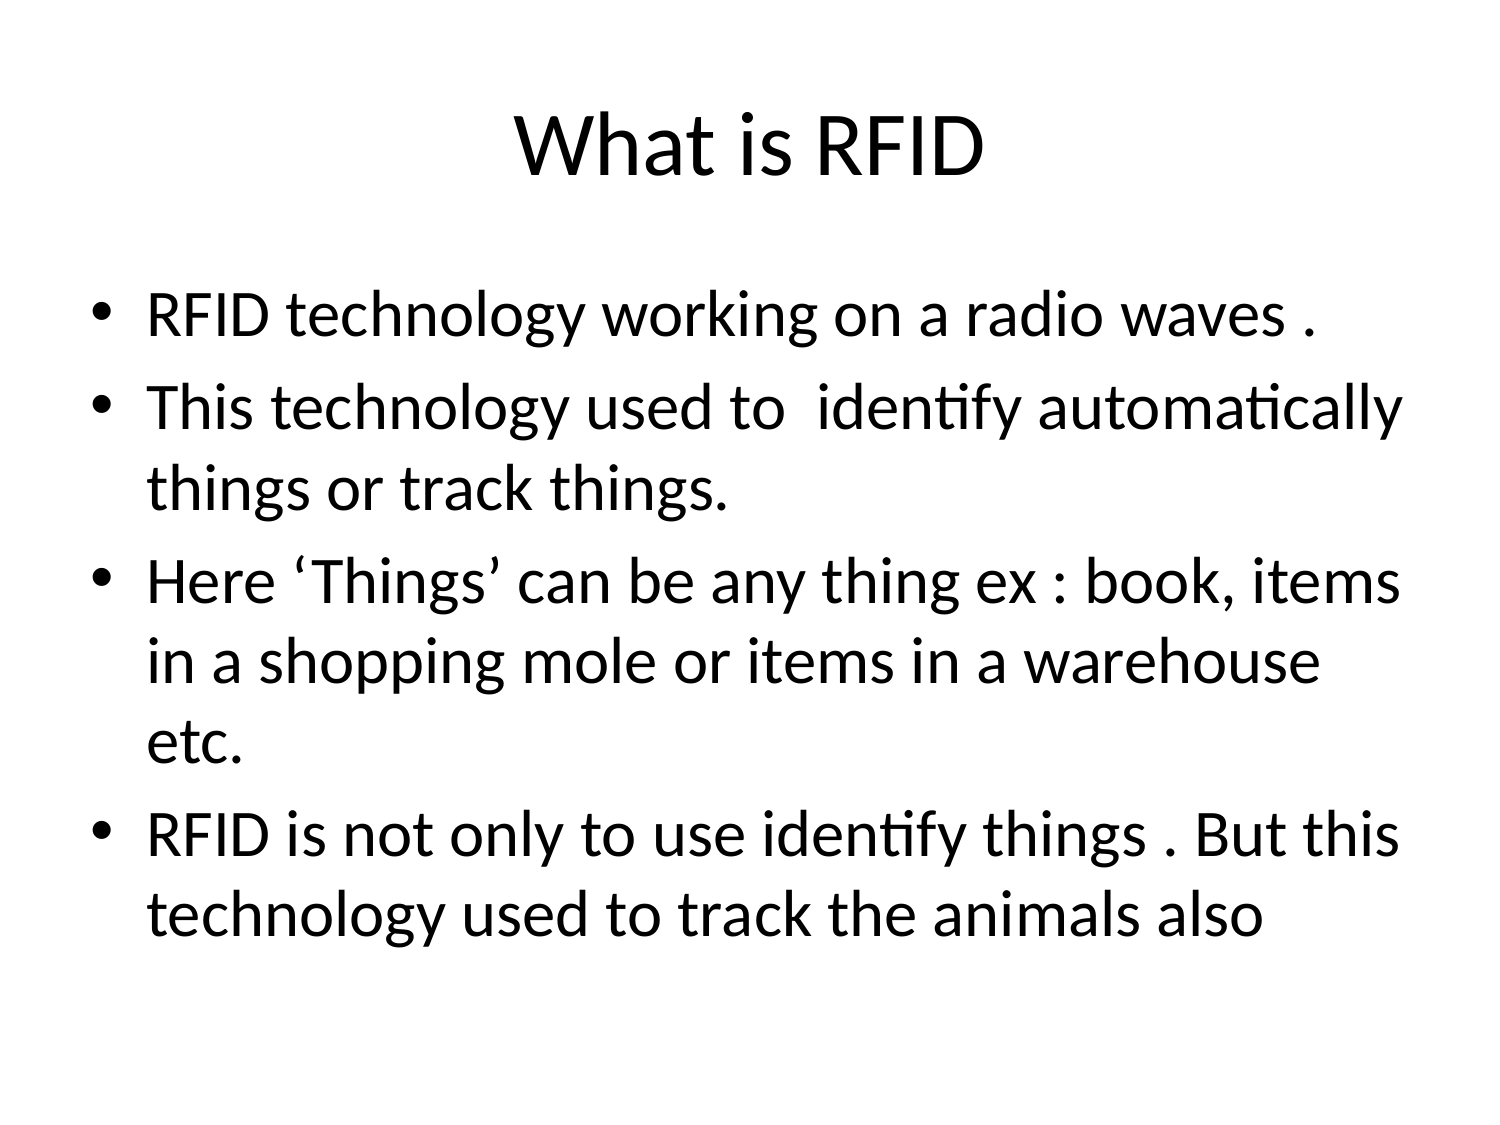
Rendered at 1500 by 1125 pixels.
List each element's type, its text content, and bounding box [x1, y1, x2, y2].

title What is RFID [75, 45, 1425, 233]
list RFID technology working on a radio waves . This technology used to identify automatically things or track things. Here ‘Things’ can be any thing ex : book, items in a shopping mole or items in a warehouse etc. RFID is not only to use identify things . But this technology used to track the animals also [75, 262, 1425, 1005]
